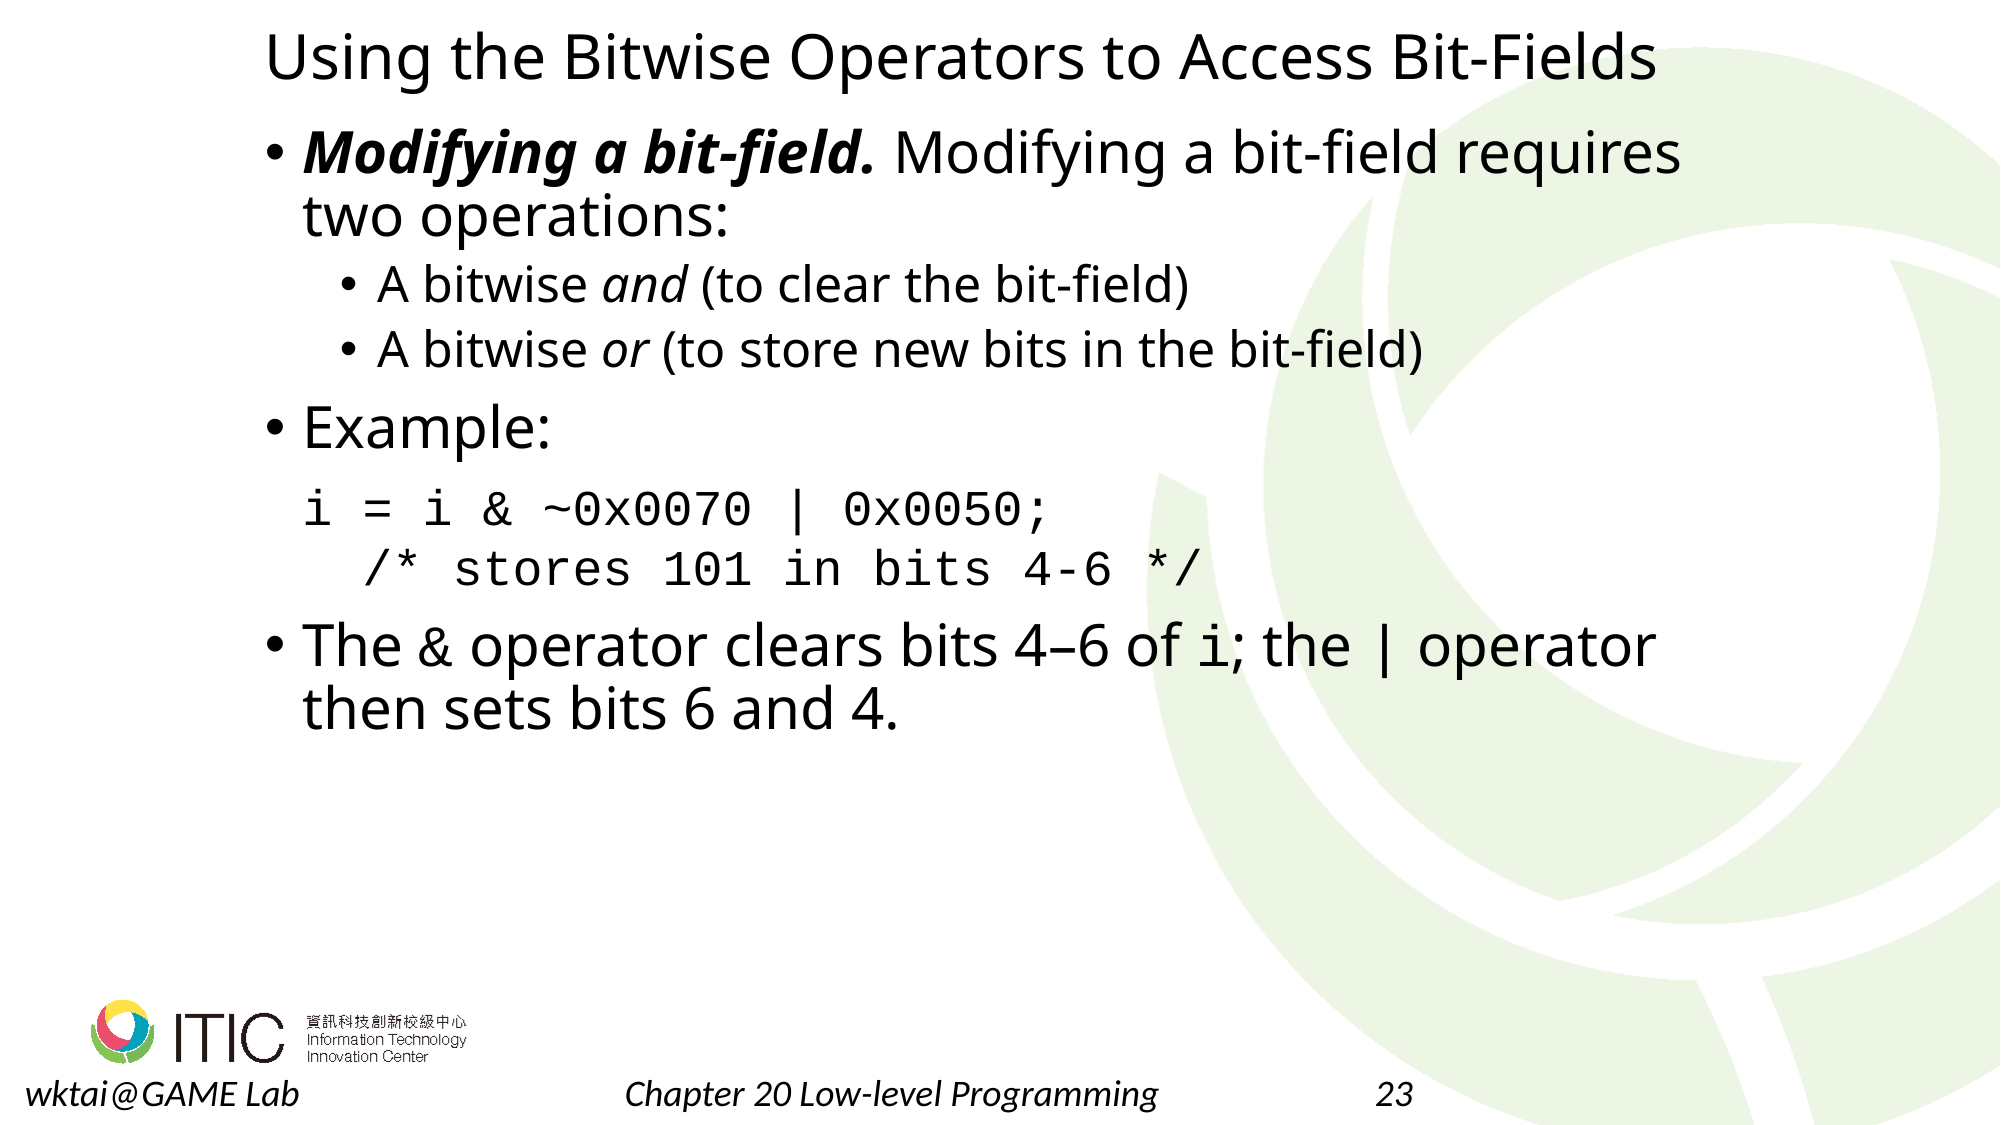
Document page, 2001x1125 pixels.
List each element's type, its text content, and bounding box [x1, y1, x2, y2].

title Using the Bitwise Operators to Access Bit-Fields [249, 3, 1750, 115]
picture [0, 0, 2001, 1125]
list Modifying a bit-field. Modifying a bit-field requires two operations: A bitwise and (to clear the bit-field) A bitwise or (to store new bits in the bit-field) Example: i = i & ~0x0070 | 0x0050; /* stores 101 in bits 4-6 */ The & operator clears bits 4–6 of i; the | operator then sets bits 6 and 4. [249, 115, 1750, 1059]
